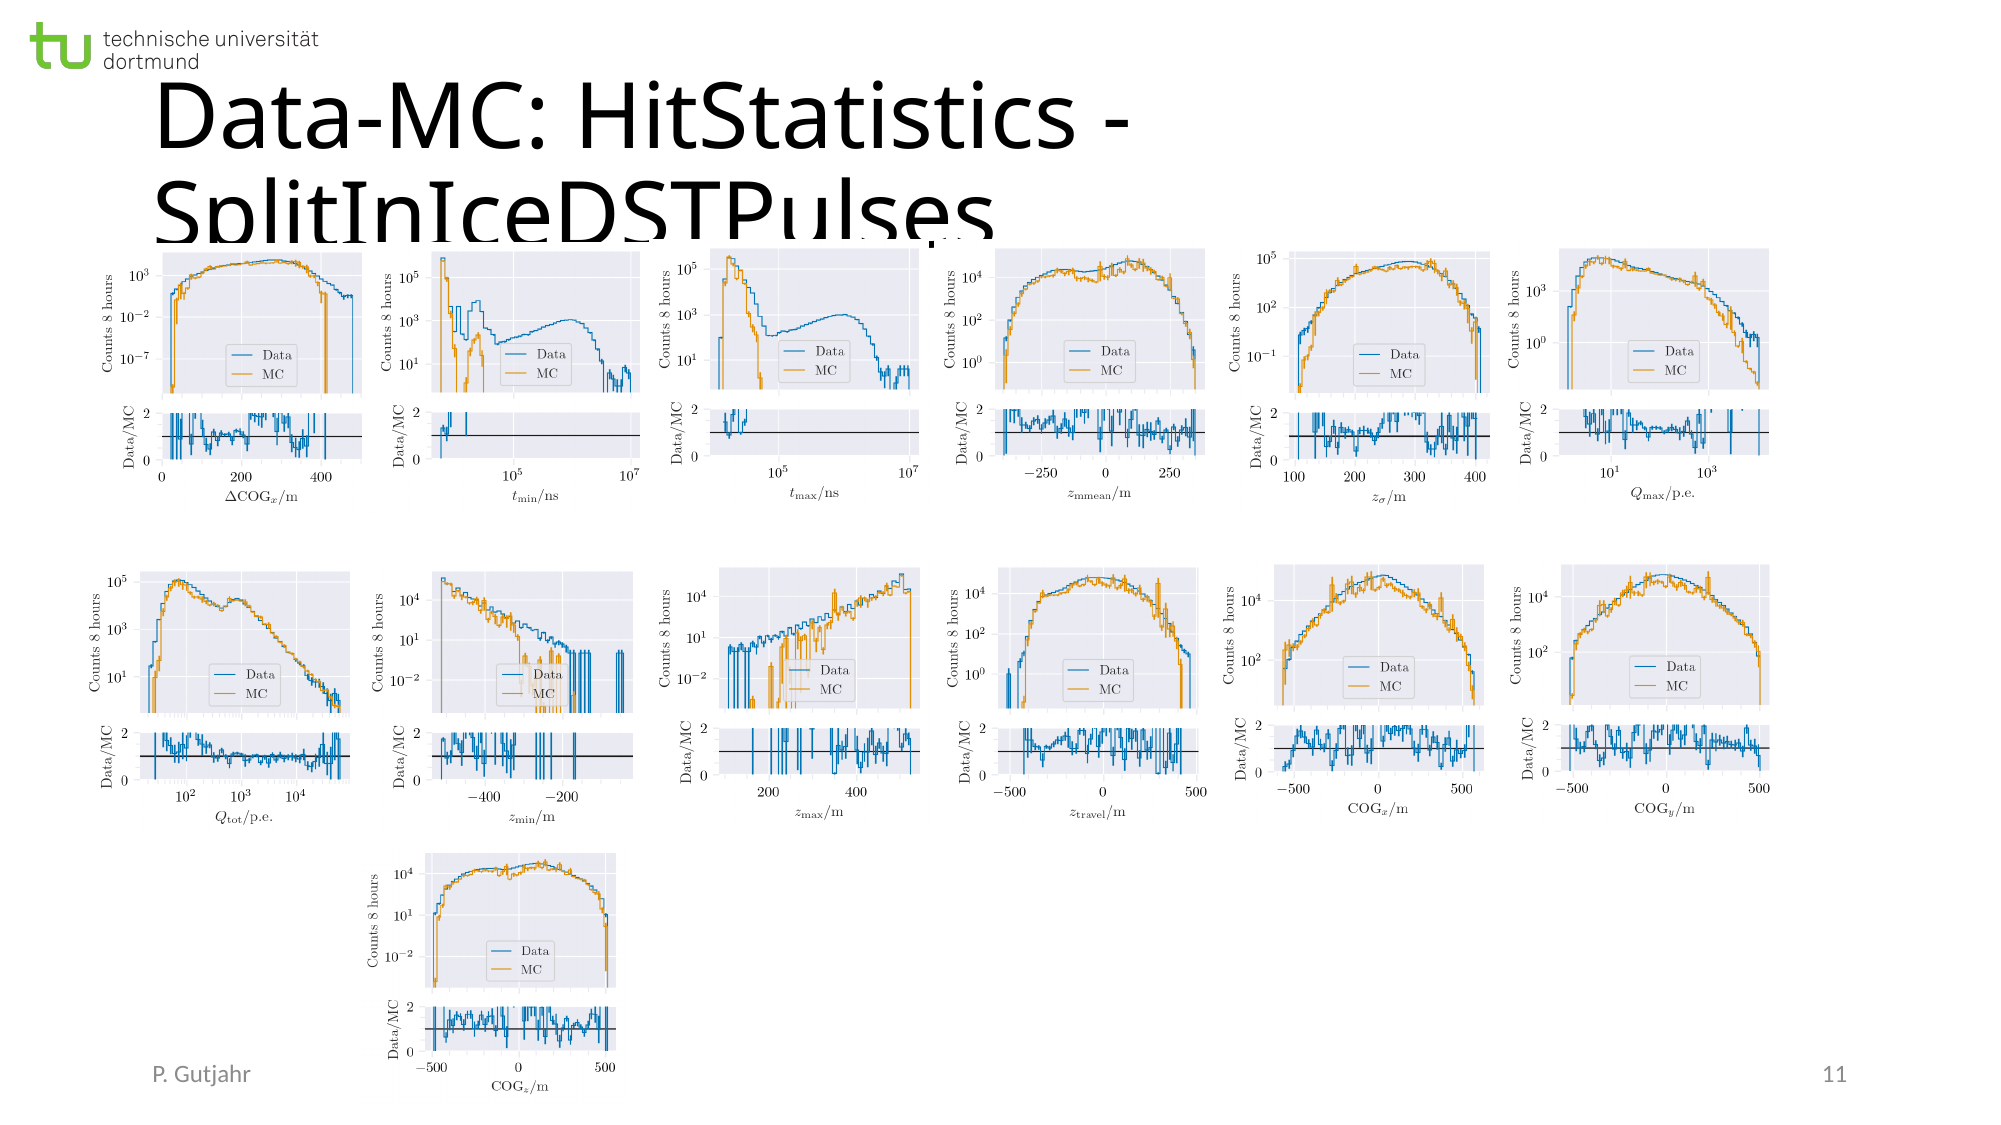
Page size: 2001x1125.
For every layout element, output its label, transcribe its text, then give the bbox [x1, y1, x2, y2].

picture [1219, 239, 1778, 514]
picture [358, 844, 625, 1103]
picture [79, 562, 359, 834]
picture [362, 562, 642, 834]
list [92, 243, 371, 514]
title Data-MC: HitStatistics - SplitInIceDSTPulses [137, 59, 1863, 278]
picture [937, 555, 1493, 829]
picture [370, 239, 929, 513]
picture [1500, 555, 1780, 826]
picture [23, 15, 325, 76]
picture [934, 239, 1214, 510]
slide_number P. Gutjahr [137, 1042, 358, 1103]
picture [649, 558, 929, 829]
slide_number 11 [1412, 1042, 1863, 1103]
